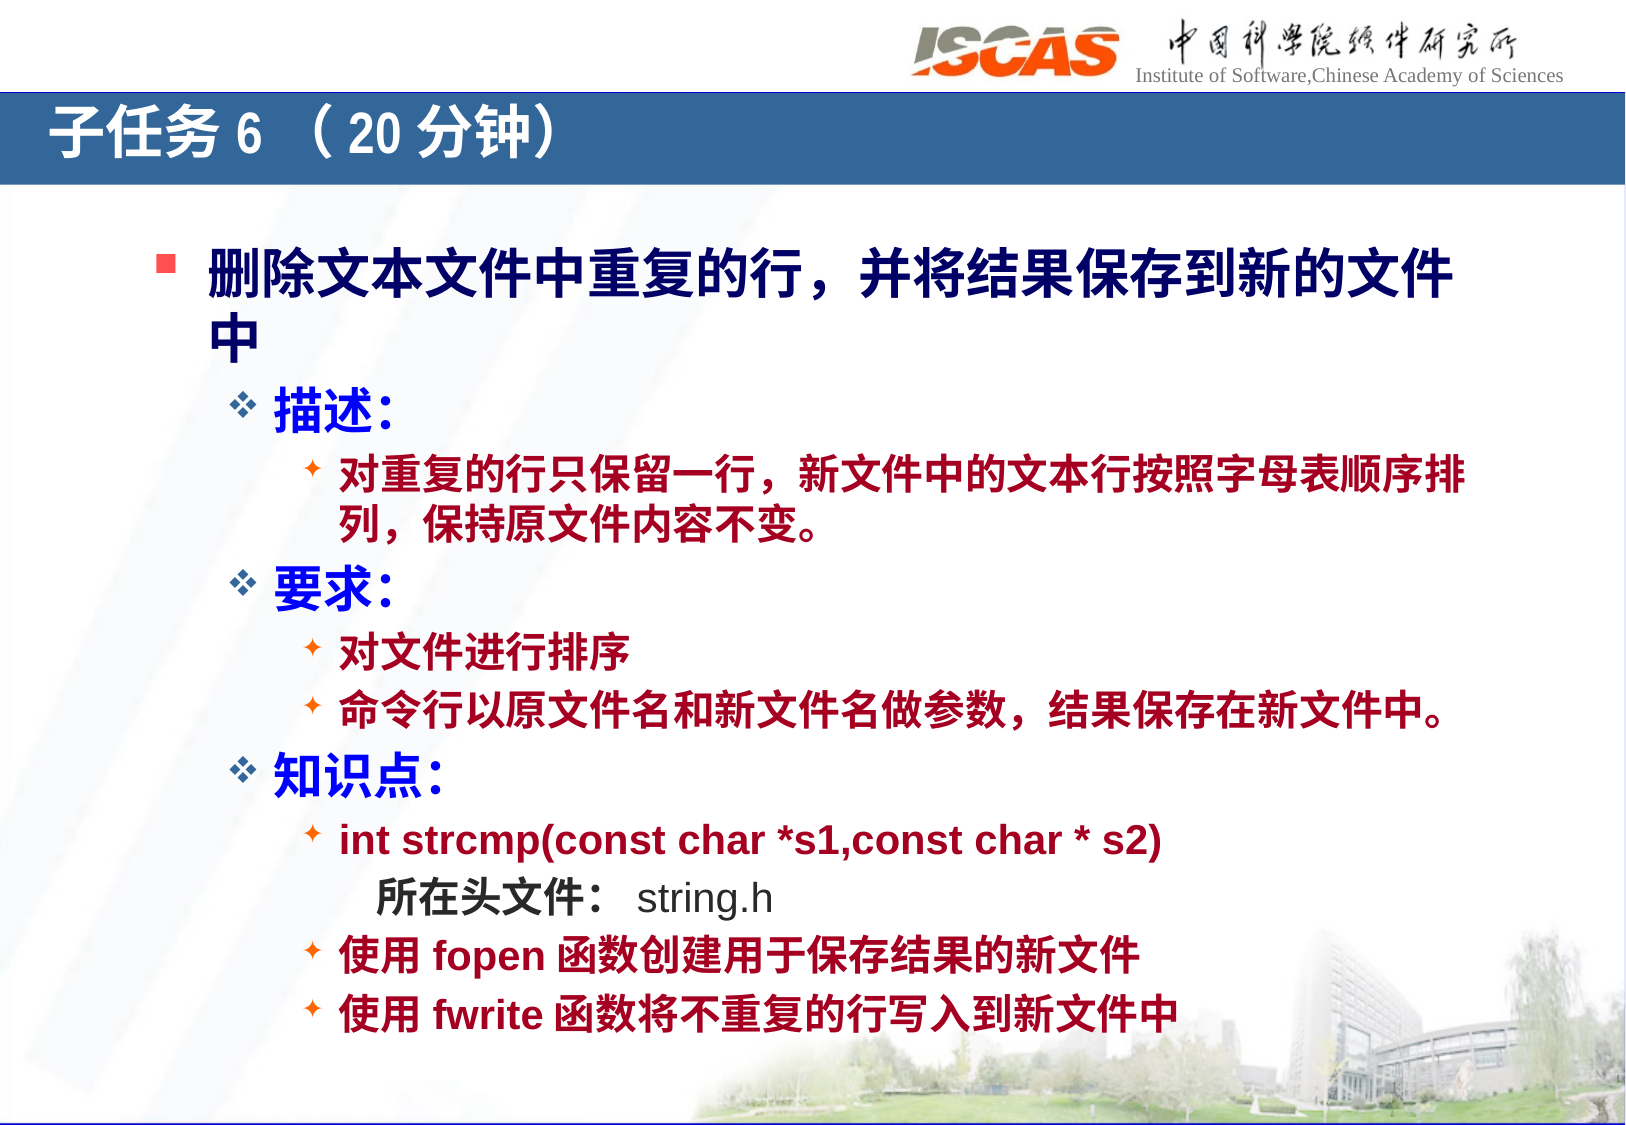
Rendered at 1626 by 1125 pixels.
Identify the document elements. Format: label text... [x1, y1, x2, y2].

picture [1166, 15, 1519, 71]
list 删除文本文件中重复的行，并将结果保存到新的文件中 描述： 对重复的行只保留一行，新文件中的文本行按照字母表顺序排列，保持原文件内容不变。 要求： 对文件进行排序 命令行以原文件名和新文件名做参数，结果保存在新文件中。 知识点： int strcmp(const char *s1,const char * s2) 所在头文件：string.h 使用fopen函数创建用于保存结果的新文件 使用fwrite函数将不重复的行写入到新文件中 [136, 231, 1489, 1125]
picture [0, 92, 1626, 1125]
picture [907, 18, 1132, 87]
title 子任务6（20分钟） [0, 93, 1625, 185]
